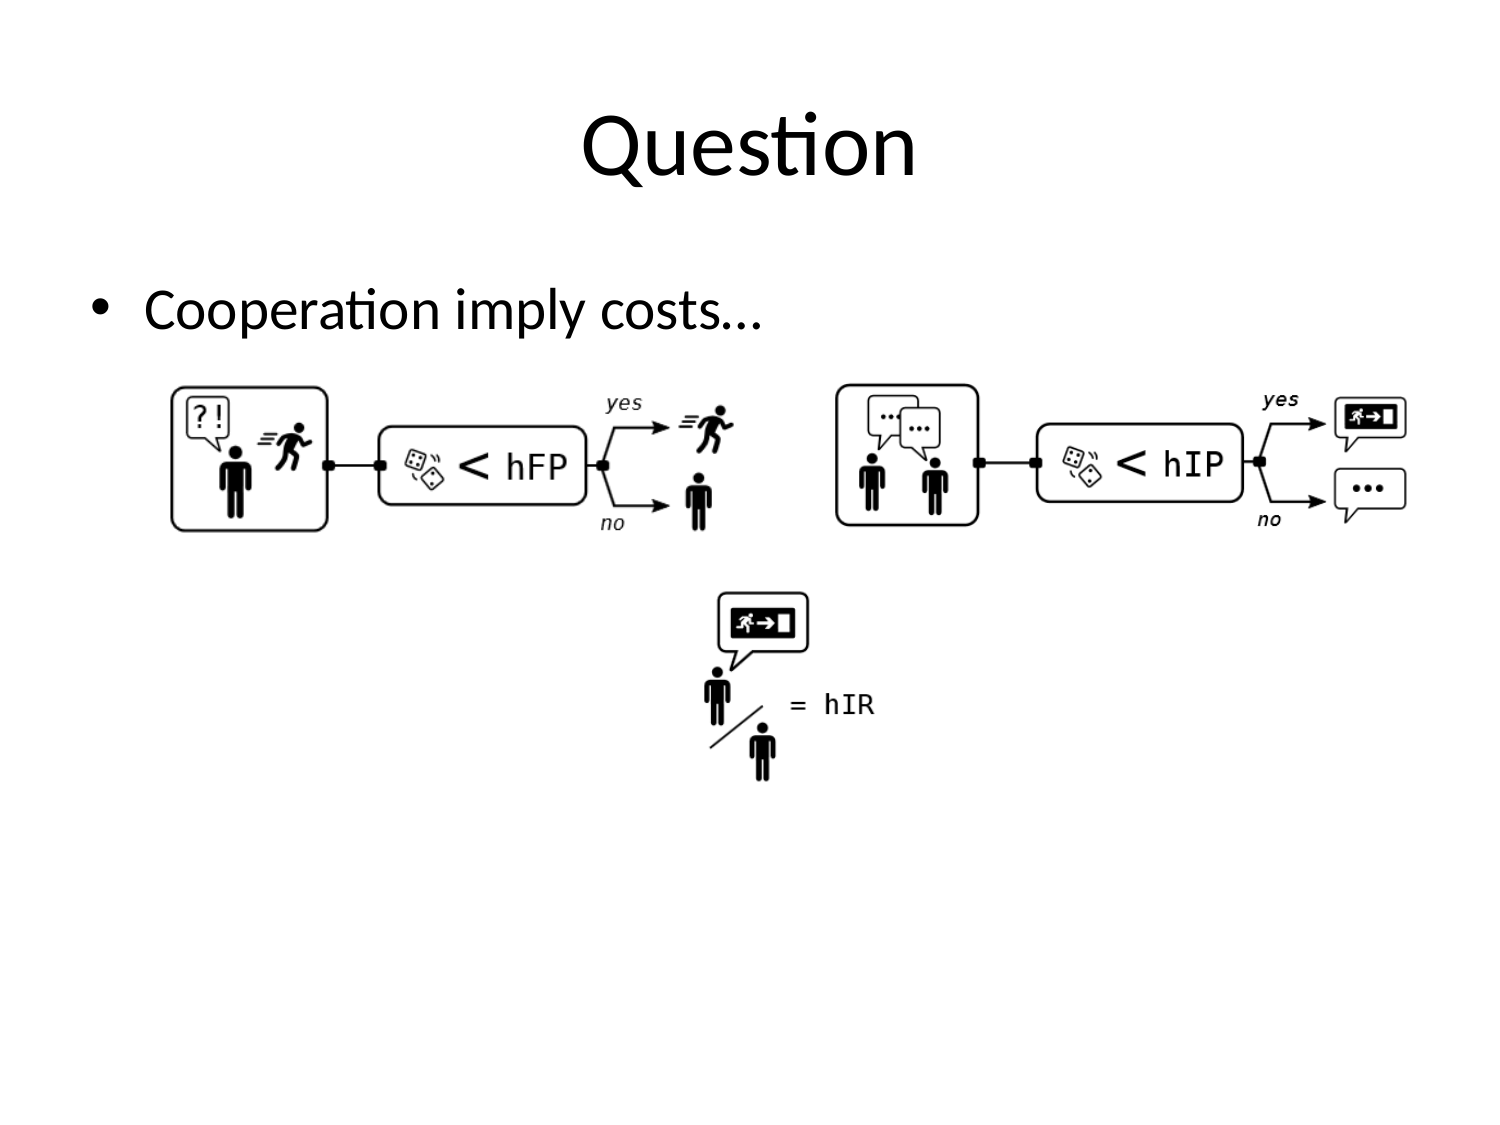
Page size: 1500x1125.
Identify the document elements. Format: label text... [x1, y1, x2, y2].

picture [832, 372, 1412, 536]
picture [159, 361, 739, 547]
list Cooperation imply costs… … what is the social benefit of cooperating against zombies? [75, 262, 1425, 1005]
title Question [75, 45, 1425, 233]
picture [678, 585, 880, 787]
